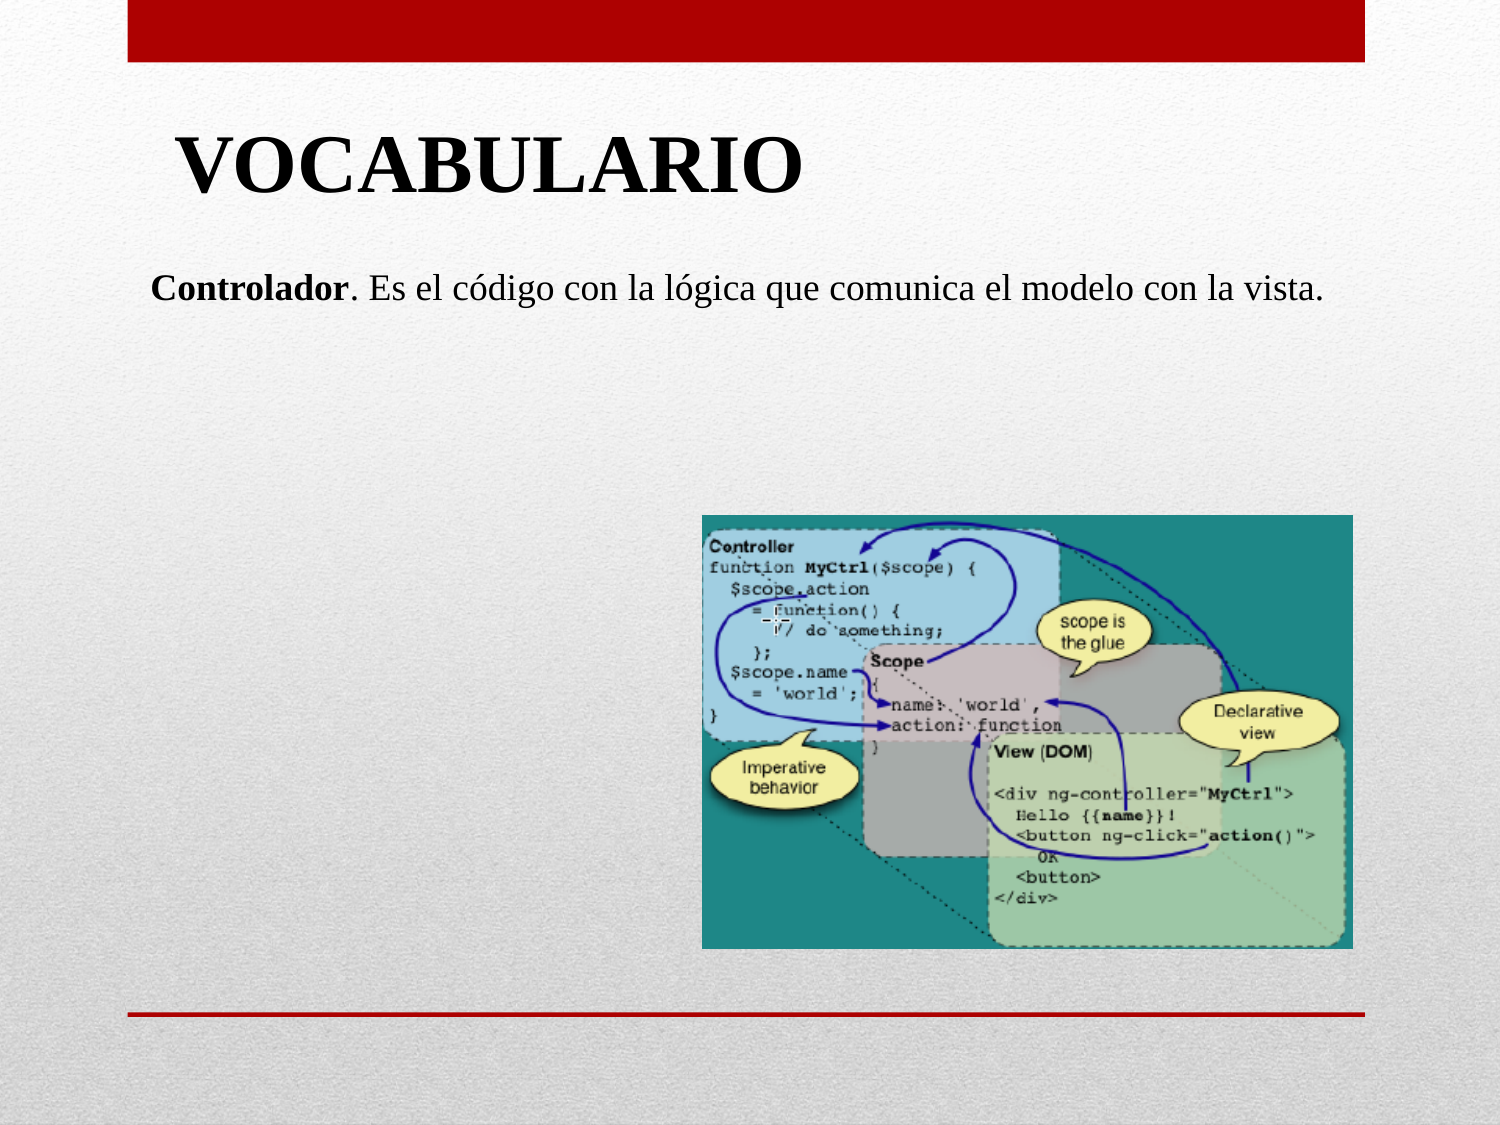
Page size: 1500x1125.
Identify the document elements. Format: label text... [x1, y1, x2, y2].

picture [701, 514, 1354, 949]
text_box VOCABULARIO [159, 101, 987, 217]
text_box Controlador. Es el código con la lógica que comunica el modelo con la vista. [135, 255, 1353, 315]
